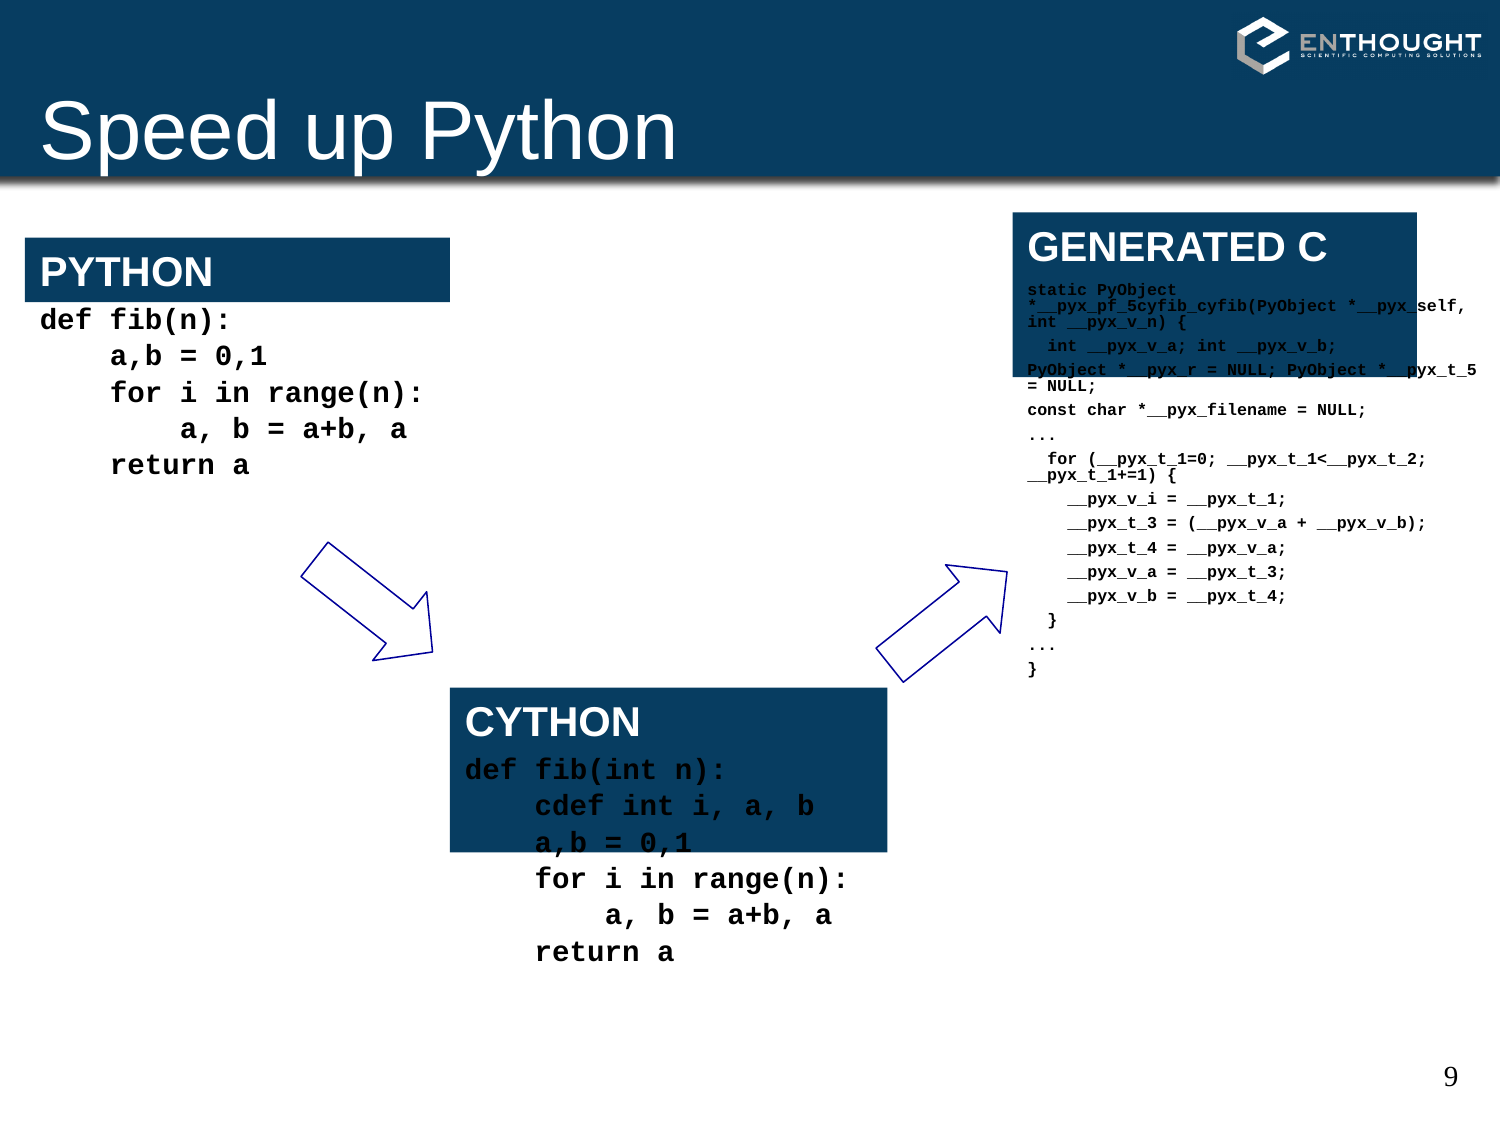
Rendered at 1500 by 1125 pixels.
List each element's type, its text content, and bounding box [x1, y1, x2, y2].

text_box static PyObject *__pyx_pf_5cyfib_cyfib(PyObject *__pyx_self, int __pyx_v_n) { int __pyx_v_a; int __pyx_v_b; PyObject *__pyx_r = NULL; PyObject *__pyx_t_5 = NULL; const char *__pyx_filename = NULL; ... for (__pyx_t_1=0; __pyx_t_1<__pyx_t_2; __pyx_t_1+=1) { __pyx_v_i = __pyx_t_1; __pyx_t_3 = (__pyx_v_a + __pyx_v_b); __pyx_t_4 = __pyx_v_a; __pyx_v_a = __pyx_t_3; __pyx_v_b = __pyx_t_4; } ... } [1012, 275, 1500, 700]
text_box PYTHON [24, 237, 450, 299]
title Speed up Python [24, 32, 1301, 221]
text_box [301, 542, 433, 661]
picture [0, 0, 1500, 197]
text_box def fib(n): a,b = 0,1 for i in range(n): a, b = a+b, a return a [24, 299, 496, 505]
text_box def fib(int n): cdef int i, a, b a,b = 0,1 for i in range(n): a, b = a+b, a return a [449, 749, 978, 1035]
text_box GENERATED C [1012, 212, 1417, 275]
text_box CYTHON [449, 687, 888, 749]
slide_number 9 [1162, 1049, 1474, 1124]
text_box [876, 564, 1008, 683]
